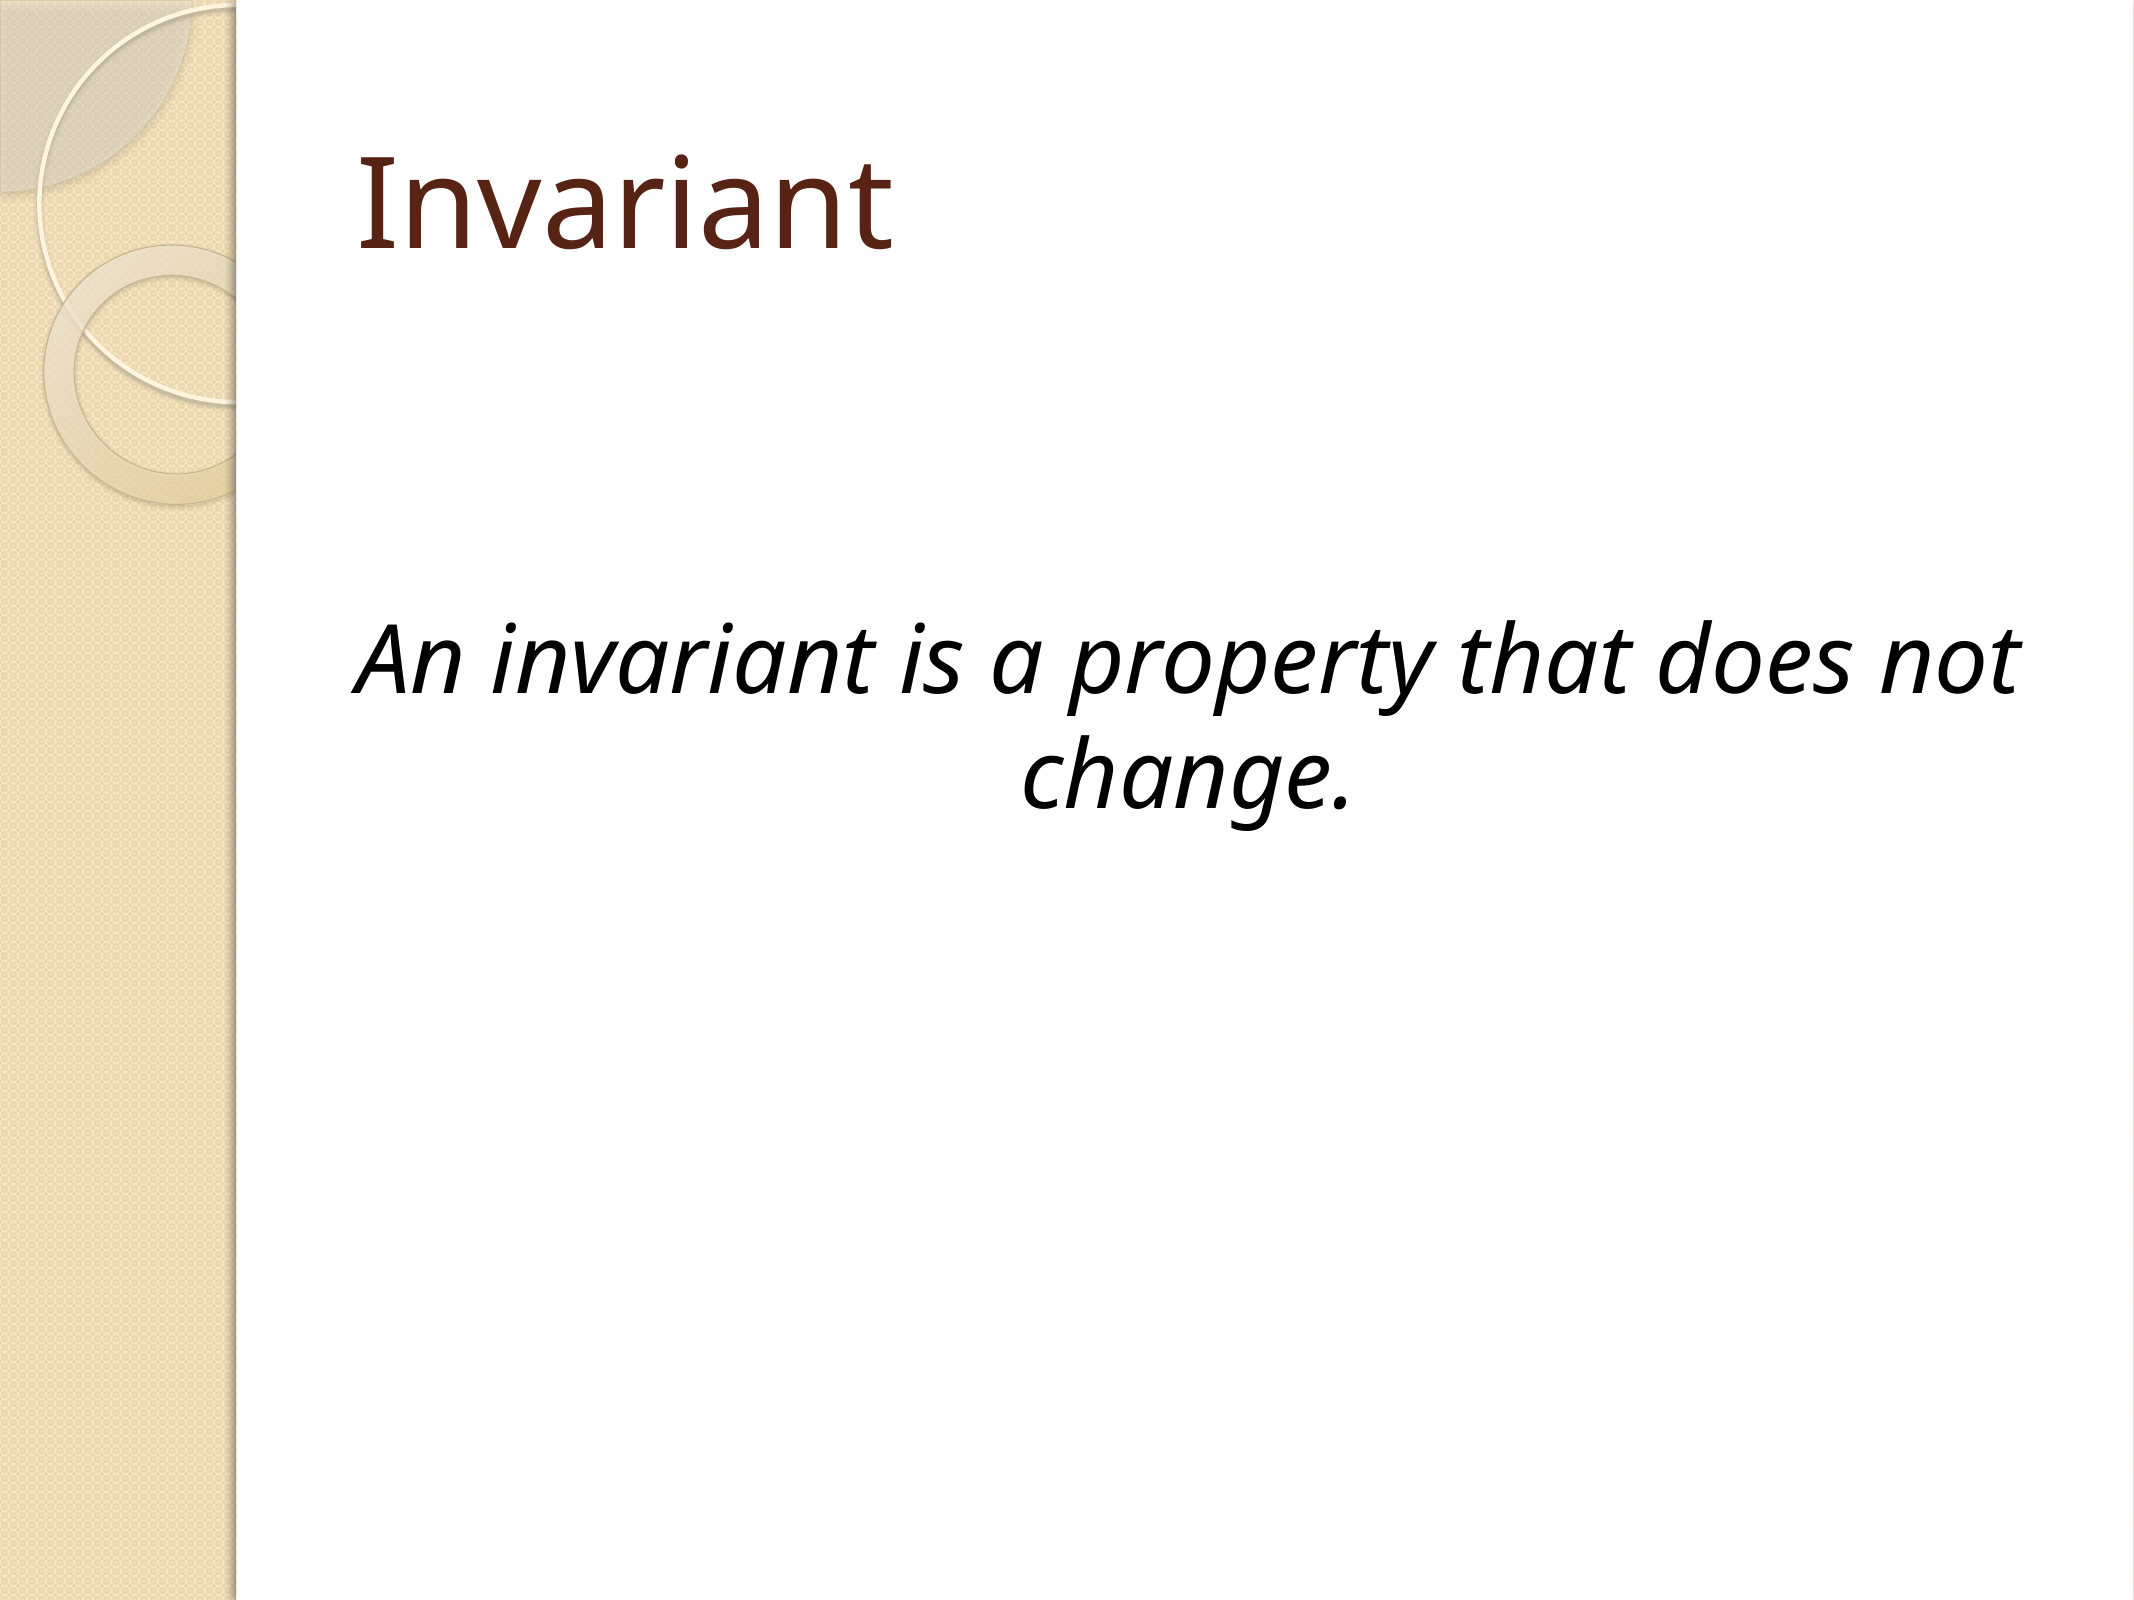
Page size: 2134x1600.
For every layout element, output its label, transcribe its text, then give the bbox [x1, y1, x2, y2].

list An invariant is a property that does not change. [263, 587, 2096, 908]
title Invariant [334, 64, 2085, 331]
